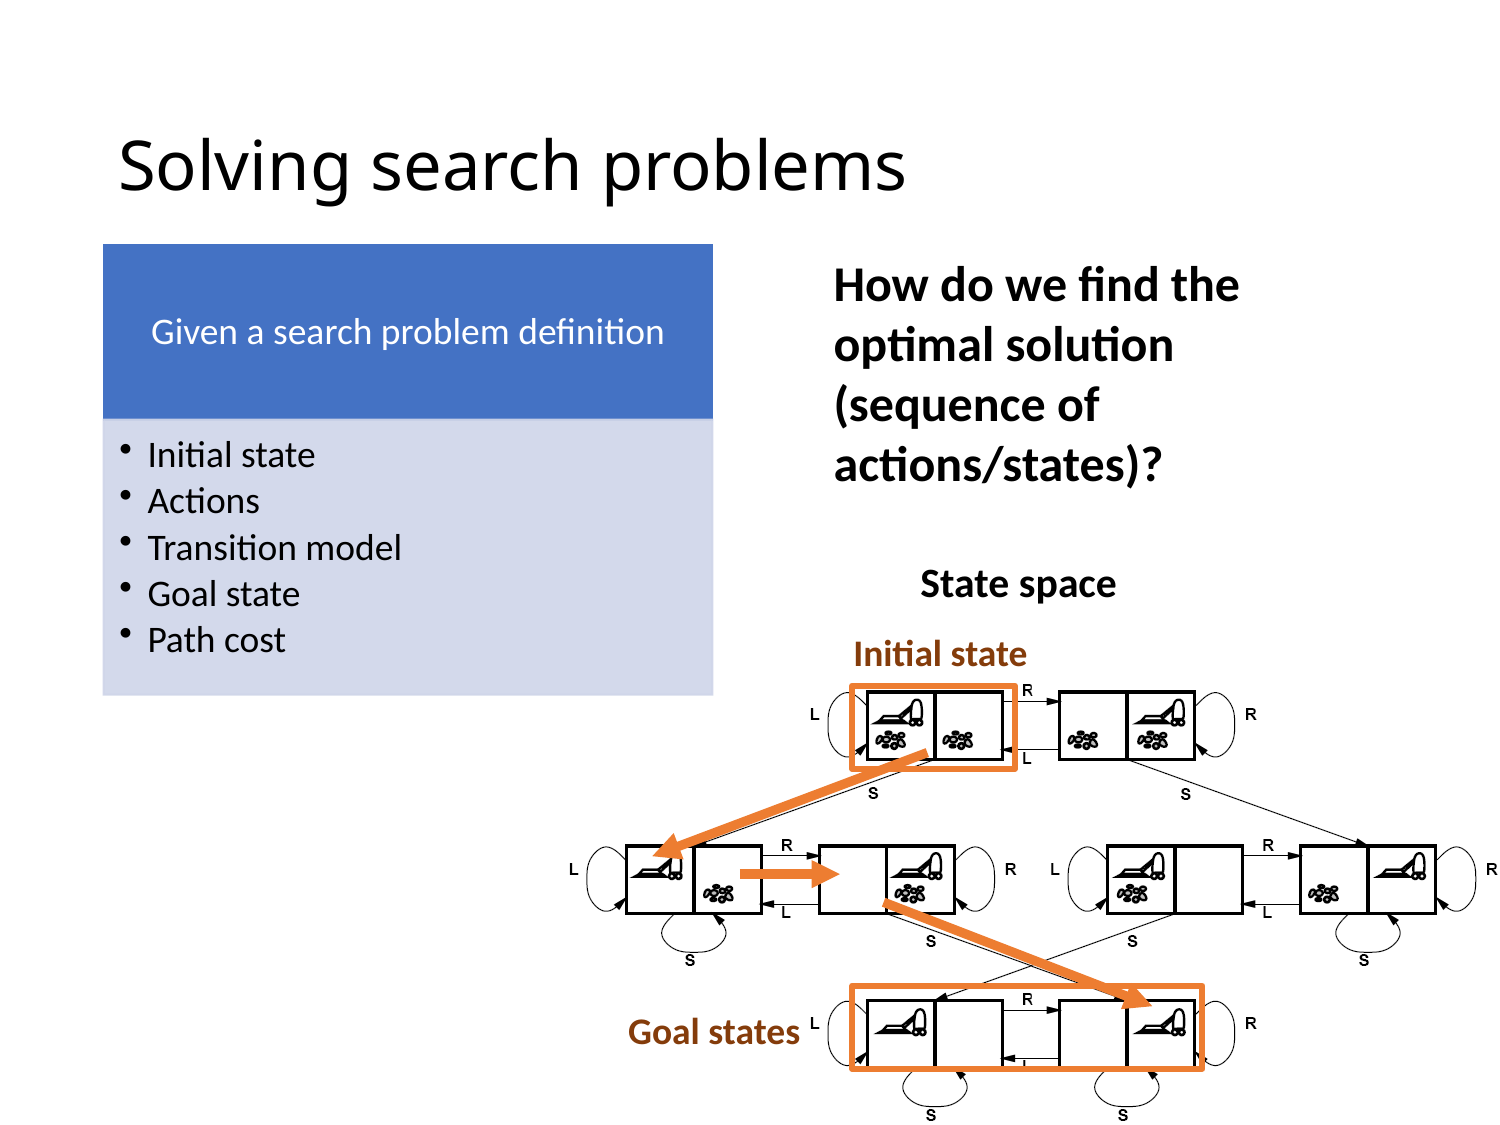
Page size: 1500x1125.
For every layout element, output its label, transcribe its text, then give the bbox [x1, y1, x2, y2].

text_box State space [874, 547, 1163, 613]
picture [564, 679, 1500, 1125]
text_box Initial state [838, 621, 1043, 679]
title Solving search problems [103, 59, 1397, 278]
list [103, 243, 713, 697]
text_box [883, 902, 1153, 1007]
text_box How do we find the optimal solution (sequence of actions/states)? [818, 244, 1291, 499]
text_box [652, 752, 928, 857]
